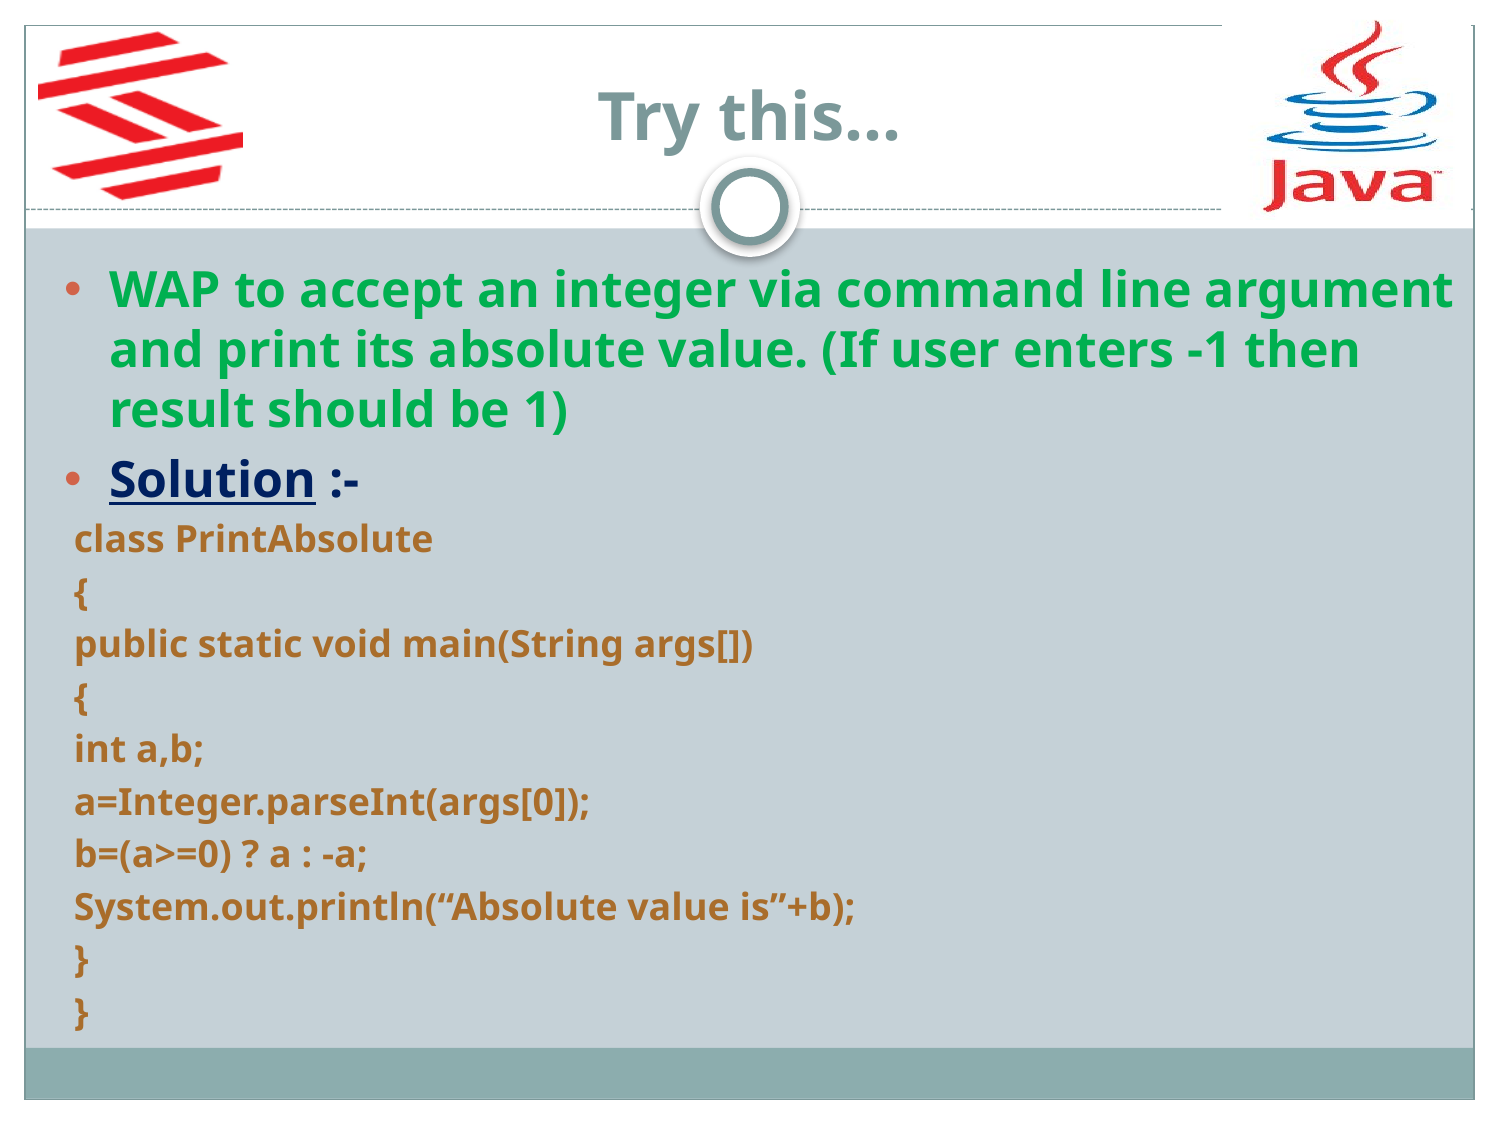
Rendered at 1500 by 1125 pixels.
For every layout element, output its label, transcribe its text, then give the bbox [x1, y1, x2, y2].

picture [1222, 11, 1471, 221]
title Try this… [249, 54, 1215, 161]
list WAP to accept an integer via command line argument and print its absolute value. (If user enters -1 then result should be 1) Solution :- class PrintAbsolute { public static void main(String args[]) { int a,b; a=Integer.parseInt(args[0]); b=(a>=0) ? a : -a; System.out.println(“Absolute value is”+b); } } [49, 250, 1471, 1125]
picture [37, 30, 243, 209]
